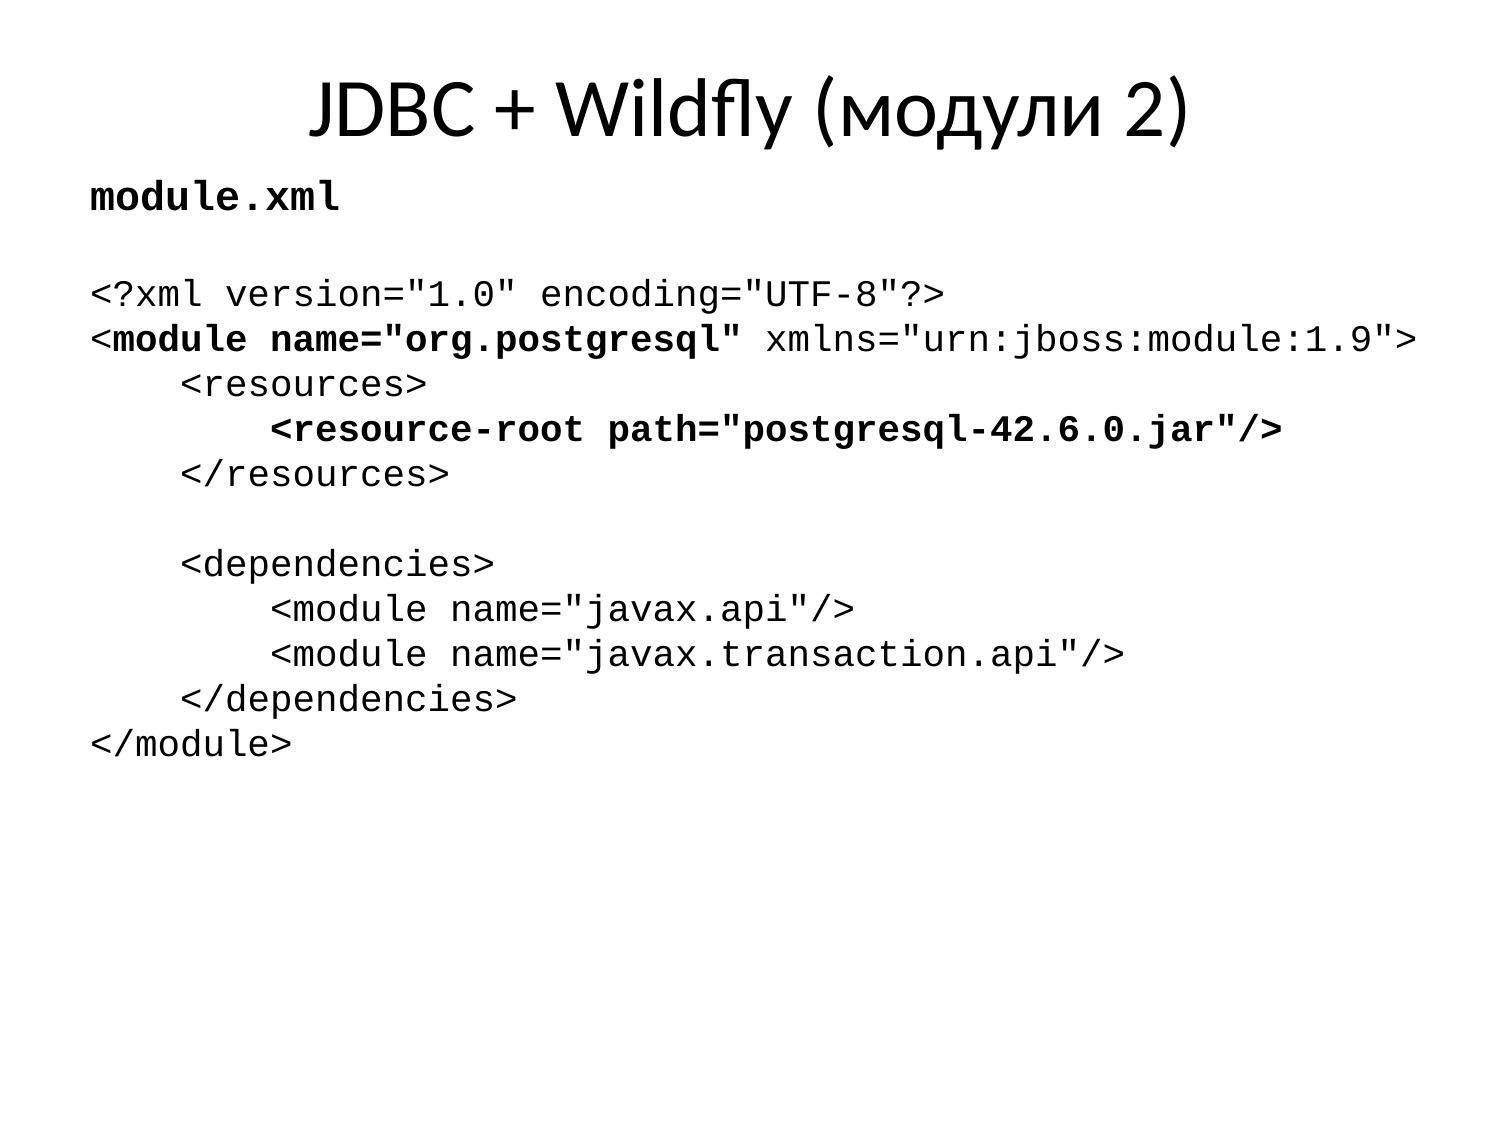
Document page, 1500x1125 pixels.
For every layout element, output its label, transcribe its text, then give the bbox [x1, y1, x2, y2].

title JDBC + Wildfly (модули 2) [75, 45, 1425, 160]
list module.xml <?xml version="1.0" encoding="UTF-8"?> <module name="org.postgresql" xmlns="urn:jboss:module:1.9"> <resources> <resource-root path="postgresql-42.6.0.jar"/> </resources> <dependencies> <module name="javax.api"/> <module name="javax.transaction.api"/> </dependencies> </module> [75, 160, 1447, 1059]
